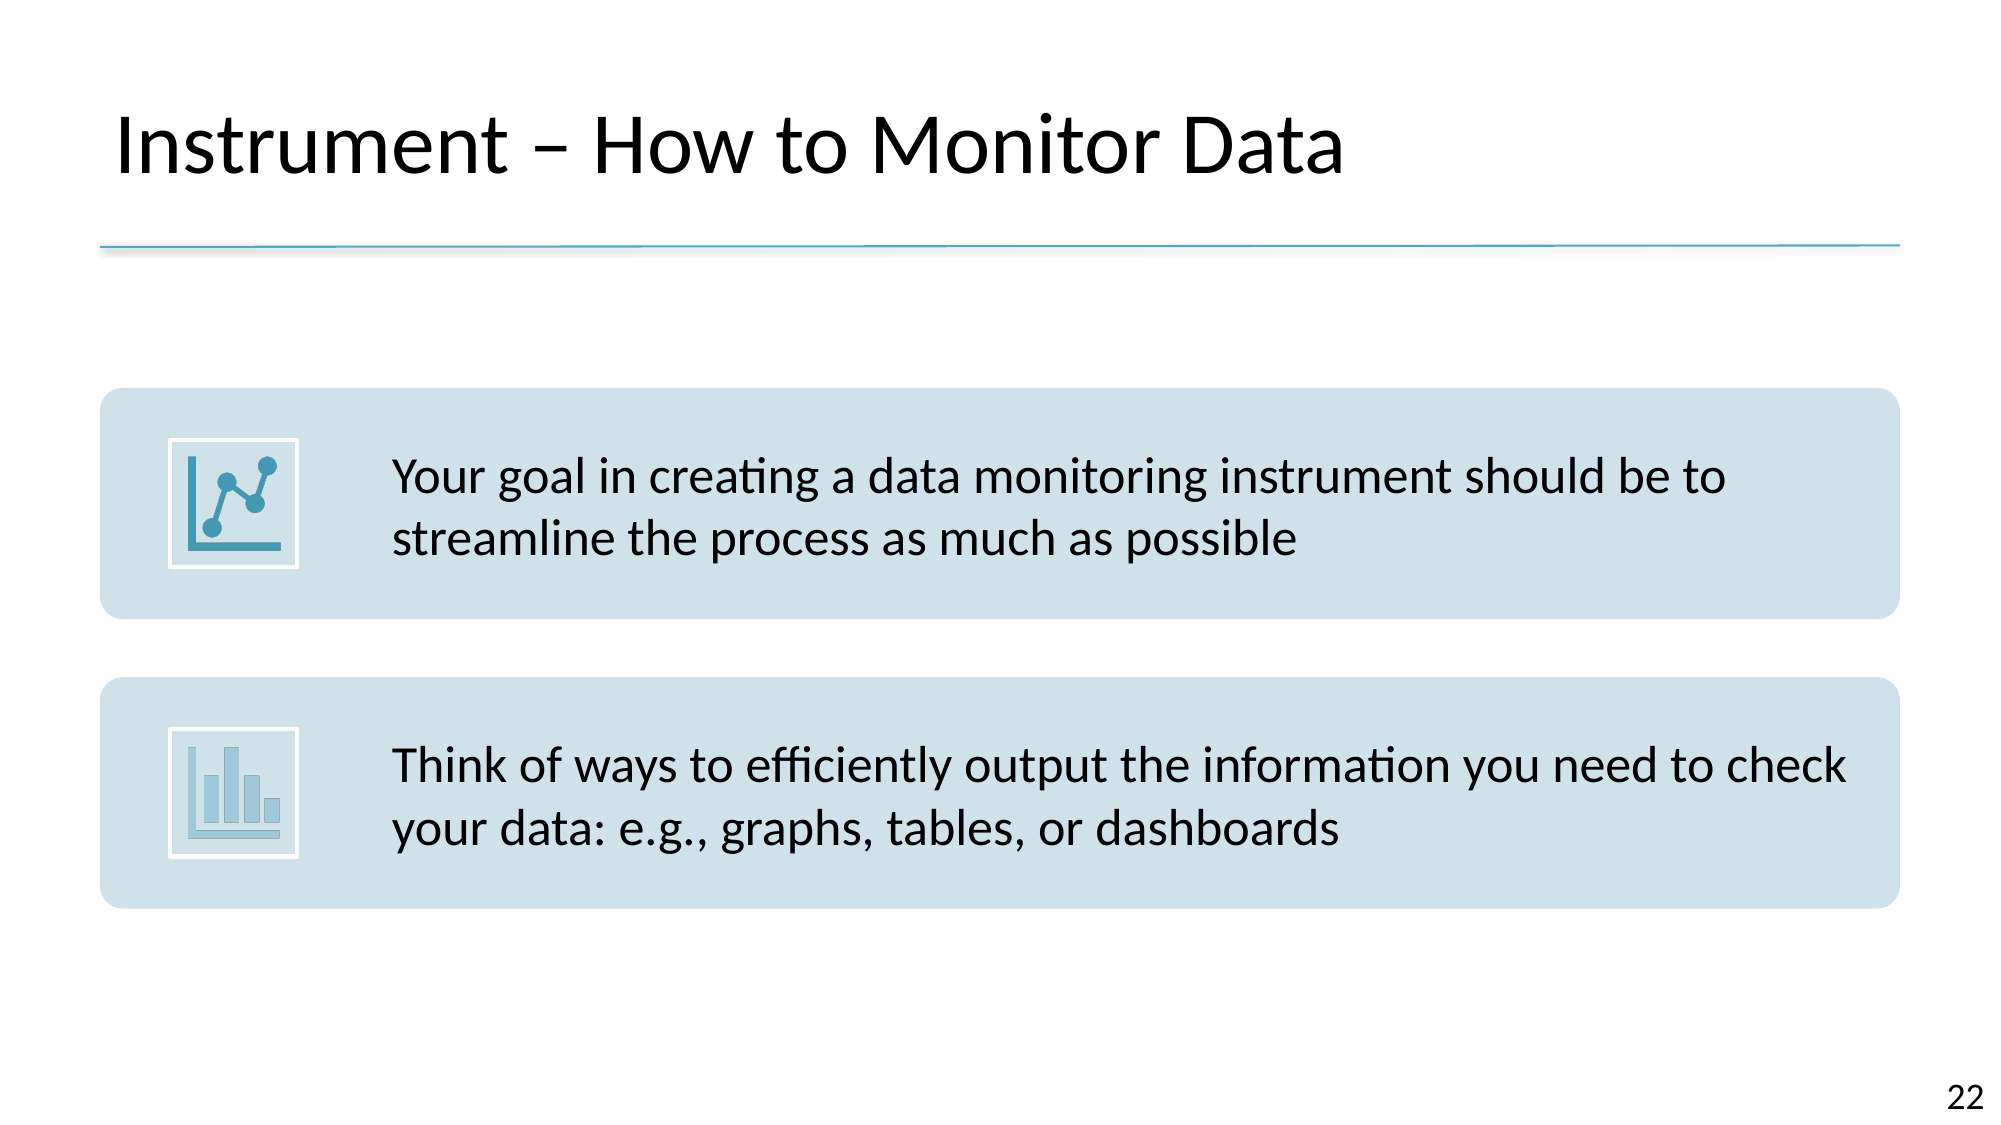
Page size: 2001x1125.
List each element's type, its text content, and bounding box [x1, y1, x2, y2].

title Instrument – How to Monitor Data [99, 45, 1900, 233]
text_box 22 [1931, 1064, 2000, 1125]
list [99, 262, 1901, 1035]
